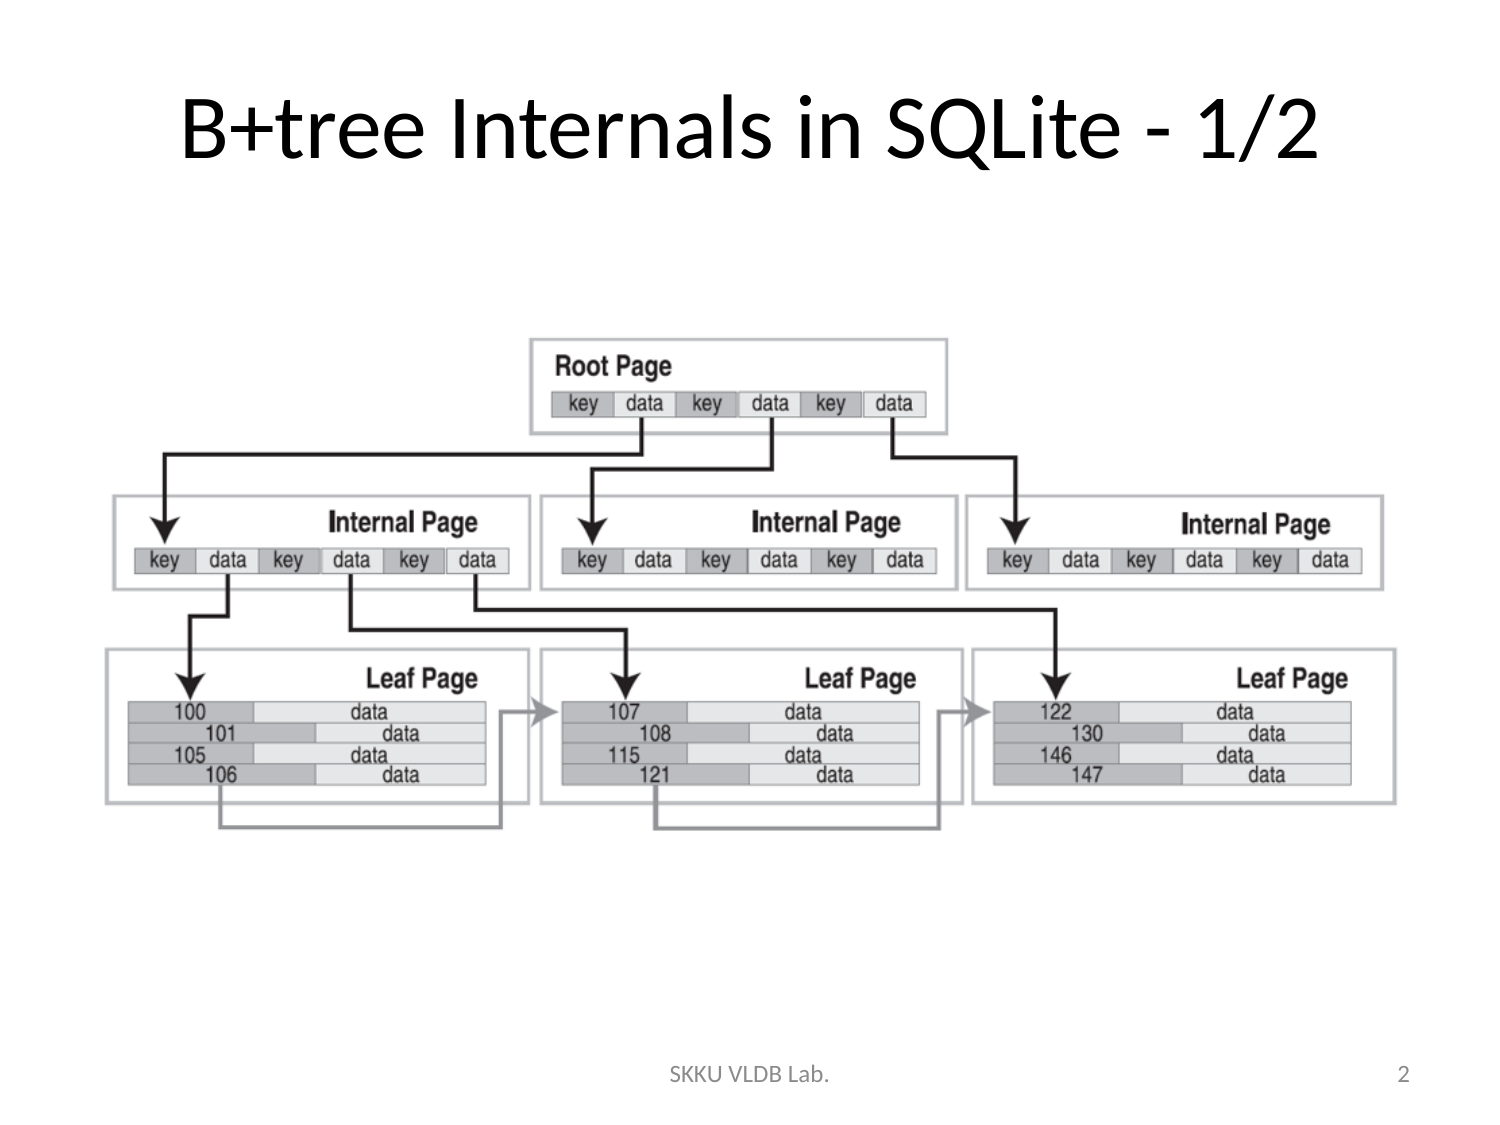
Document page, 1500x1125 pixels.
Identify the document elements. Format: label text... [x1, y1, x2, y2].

picture [90, 326, 1410, 852]
footer SKKU VLDB Lab. [512, 1042, 988, 1103]
slide_number 2 [1074, 1042, 1425, 1103]
title B+tree Internals in SQLite - 1/2 [101, 45, 1402, 198]
